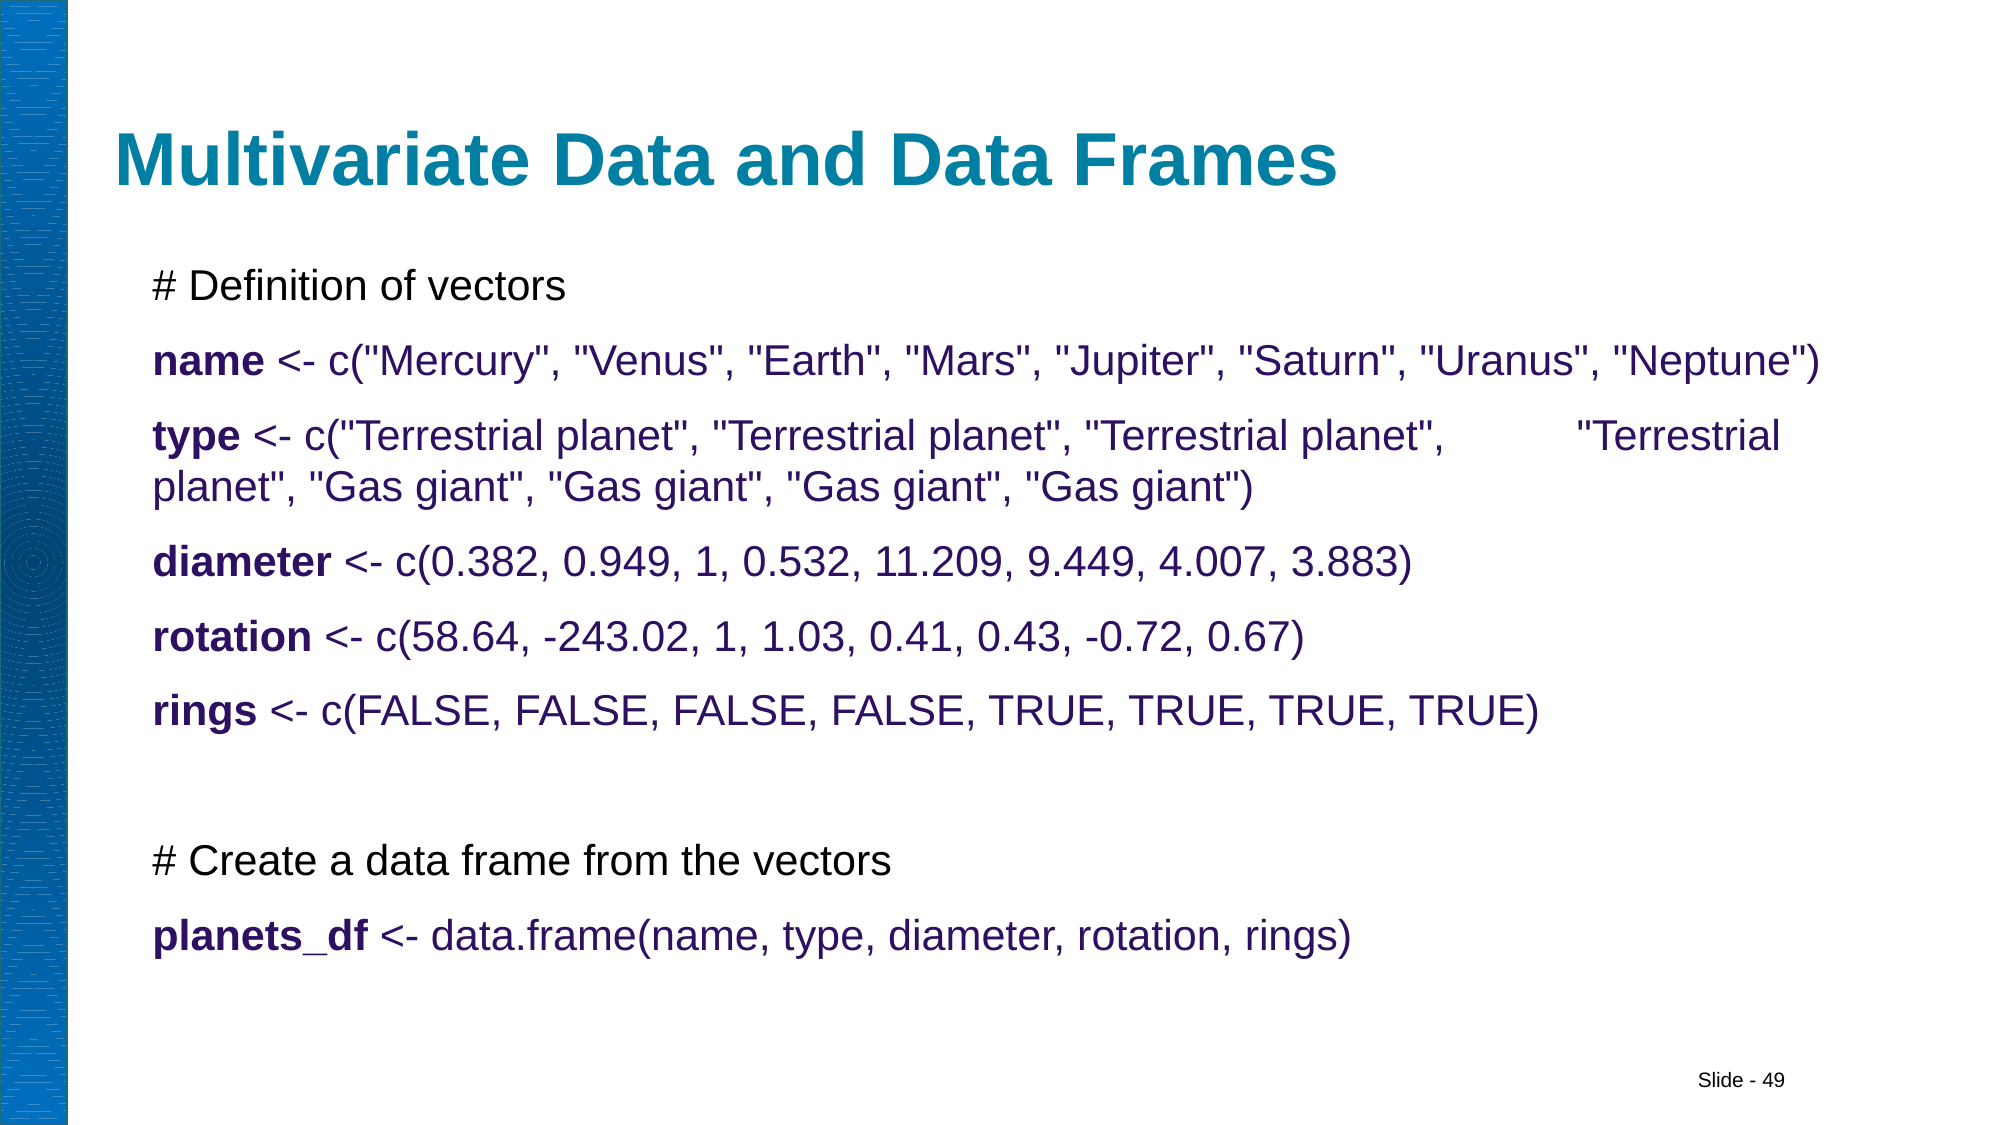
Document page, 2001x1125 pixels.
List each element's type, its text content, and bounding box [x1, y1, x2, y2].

title Multivariate Data and Data Frames [99, 35, 1900, 216]
list # Definition of vectors name <- c("Mercury", "Venus", "Earth", "Mars", "Jupiter", "Saturn", "Uranus", "Neptune") type <- c("Terrestrial planet", "Terrestrial planet", "Terrestrial planet", "Terrestrial planet", "Gas giant", "Gas giant", "Gas giant", "Gas giant") diameter <- c(0.382, 0.949, 1, 0.532, 11.209, 9.449, 4.007, 3.883) rotation <- c(58.64, -243.02, 1, 1.03, 0.41, 0.43, -0.72, 0.67) rings <- c(FALSE, FALSE, FALSE, FALSE, TRUE, TRUE, TRUE, TRUE) # Create a data frame from the vectors planets_df <- data.frame(name, type, diameter, rotation, rings) [137, 242, 1863, 1022]
